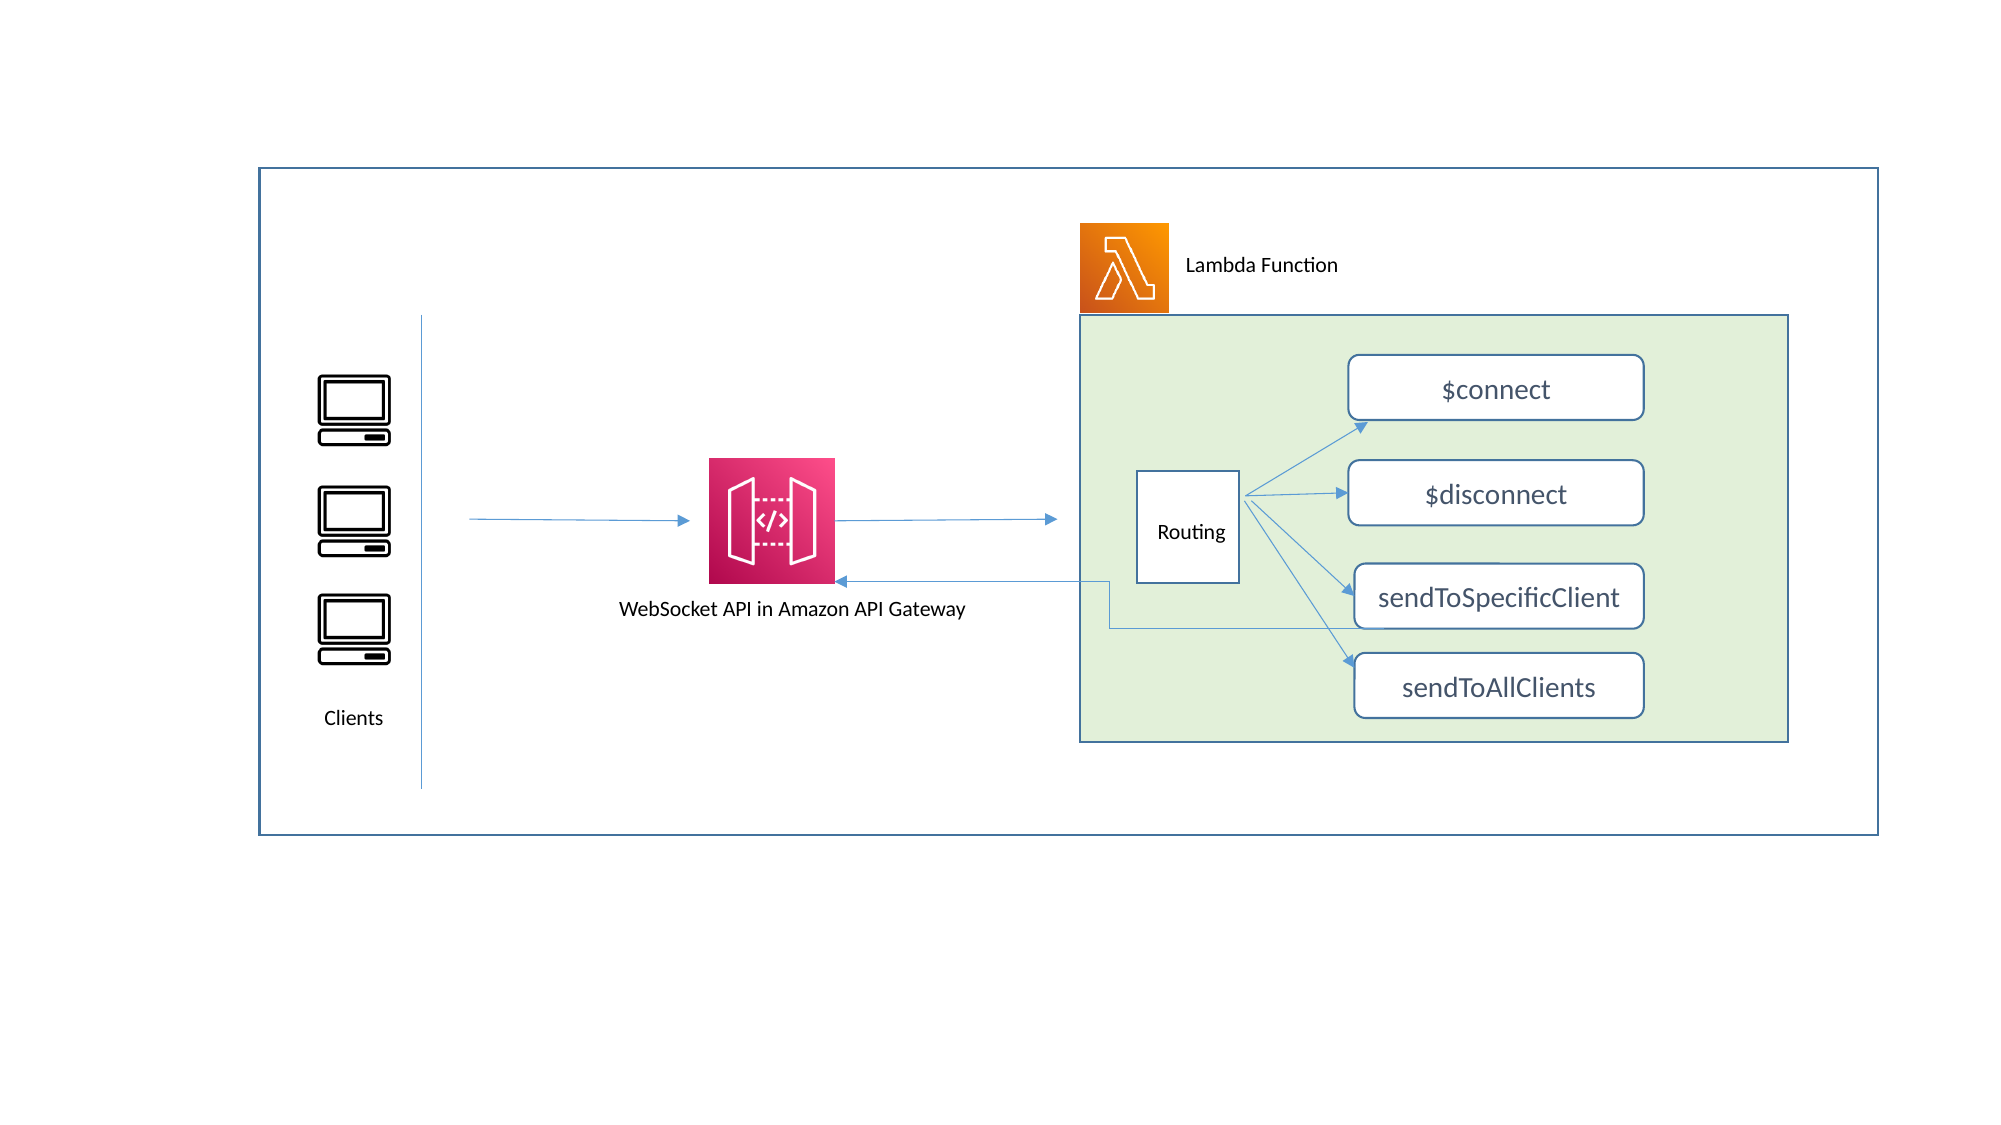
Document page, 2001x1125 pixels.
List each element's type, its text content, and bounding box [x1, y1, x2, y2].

text_box [1136, 470, 1240, 581]
text_box sendToAllClients [1353, 651, 1645, 720]
text_box sendToSpecificClient [1355, 562, 1645, 630]
text_box Clients [309, 696, 399, 738]
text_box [1245, 421, 1368, 496]
picture [1079, 223, 1169, 313]
picture [315, 482, 393, 560]
text_box [258, 167, 1879, 836]
text_box $disconnect [1347, 459, 1645, 527]
text_box WebSocket API in Amazon API Gateway [604, 587, 834, 629]
picture [315, 590, 393, 668]
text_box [1244, 629, 1355, 668]
text_box $connect [1347, 353, 1645, 422]
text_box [834, 581, 1385, 629]
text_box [1244, 500, 1355, 581]
picture [709, 458, 835, 584]
text_box Routing [1142, 510, 1241, 552]
picture [315, 371, 393, 449]
text_box Lambda Function [1171, 243, 1354, 285]
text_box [1245, 492, 1349, 496]
text_box [1079, 314, 1789, 743]
